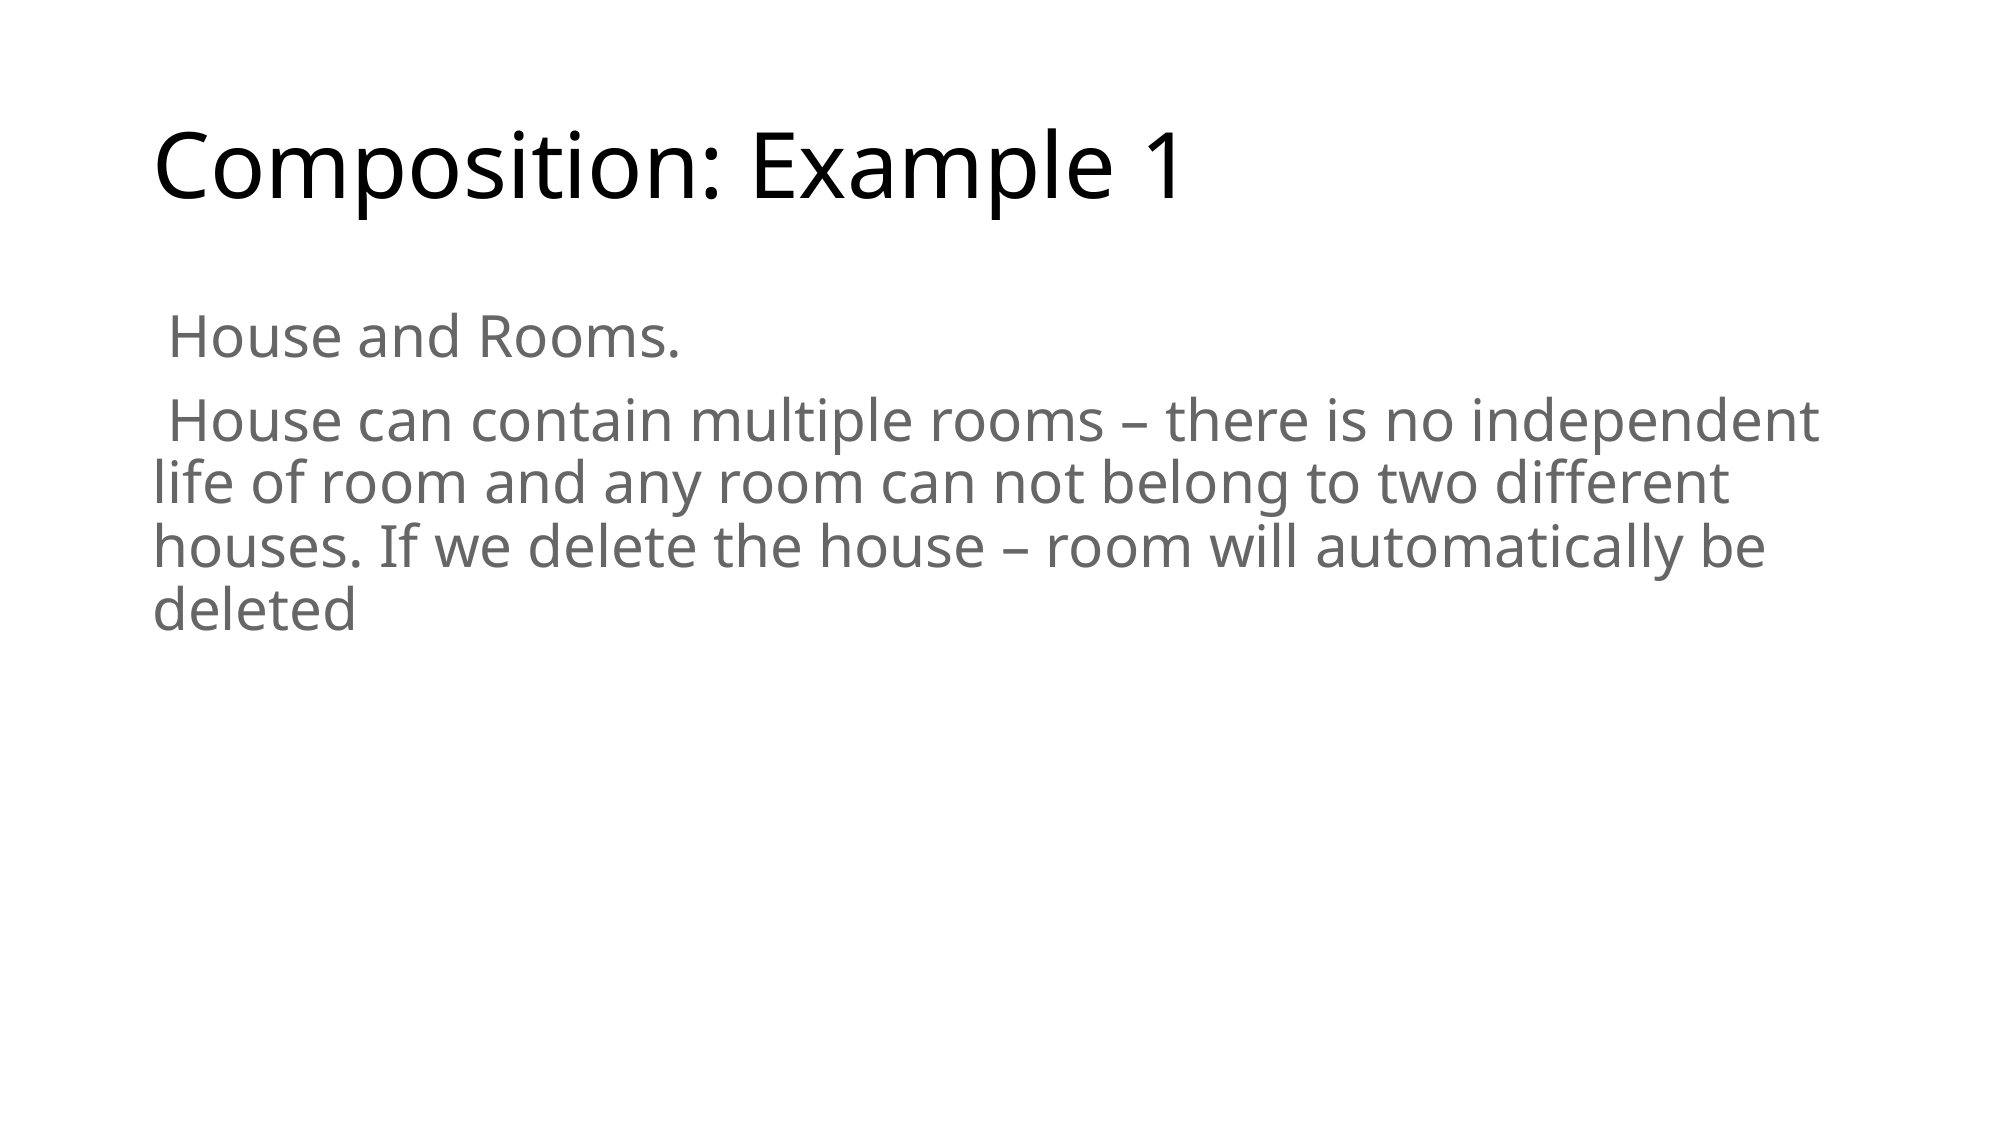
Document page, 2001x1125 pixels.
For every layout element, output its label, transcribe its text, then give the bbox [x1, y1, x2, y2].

title Composition: Example 1 [137, 59, 1863, 278]
list House and Rooms. House can contain multiple rooms – there is no independent life of room and any room can not belong to two different houses. If we delete the house – room will automatically be deleted [137, 299, 1863, 1014]
